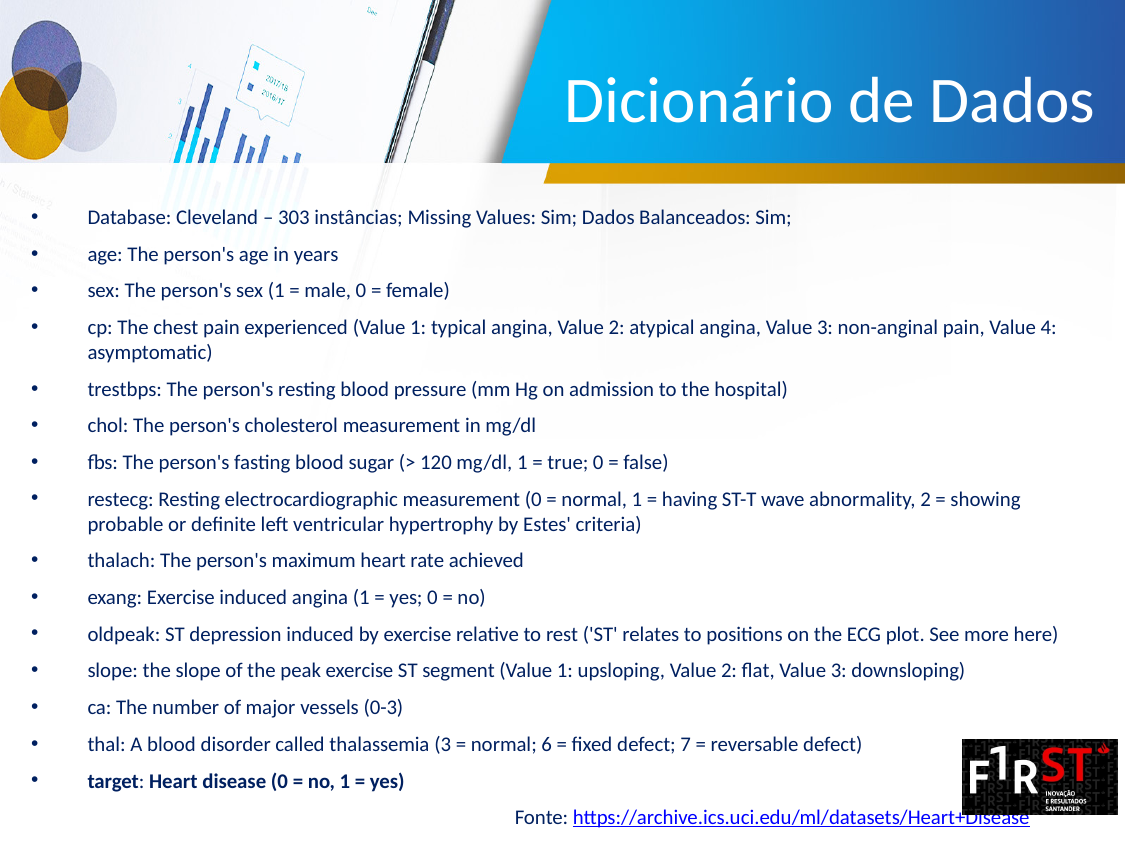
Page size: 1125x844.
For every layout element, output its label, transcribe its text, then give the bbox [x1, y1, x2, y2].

text_box Database: Cleveland – 303 instâncias; Missing Values: Sim; Dados Balanceados: Sim; age: The person's age in years sex: The person's sex (1 = male, 0 = female) cp: The chest pain experienced (Value 1: typical angina, Value 2: atypical angina, Value 3: non-anginal pain, Value 4: asymptomatic) trestbps: The person's resting blood pressure (mm Hg on admission to the hospital) chol: The person's cholesterol measurement in mg/dl fbs: The person's fasting blood sugar (> 120 mg/dl, 1 = true; 0 = false) restecg: Resting electrocardiographic measurement (0 = normal, 1 = having ST-T wave abnormality, 2 = showing probable or definite left ventricular hypertrophy by Estes' criteria) thalach: The person's maximum heart rate achieved exang: Exercise induced angina (1 = yes; 0 = no) oldpeak: ST depression induced by exercise relative to rest ('ST' relates to positions on the ECG plot. See more here) slope: the slope of the peak exercise ST segment (Value 1: upsloping, Value 2: flat, Value 3: downsloping) ca: The number of major vessels (0-3) thal: A blood disorder called thalassemia (3 = normal; 6 = fixed defect; 7 = reversable defect) target: Heart disease (0 = no, 1 = yes) Fonte: https://archive.ics.uci.edu/ml/datasets/Heart+Disease [16, 196, 1111, 773]
picture [0, 0, 1125, 844]
text_box Dicionário de Dados [544, 46, 1111, 147]
